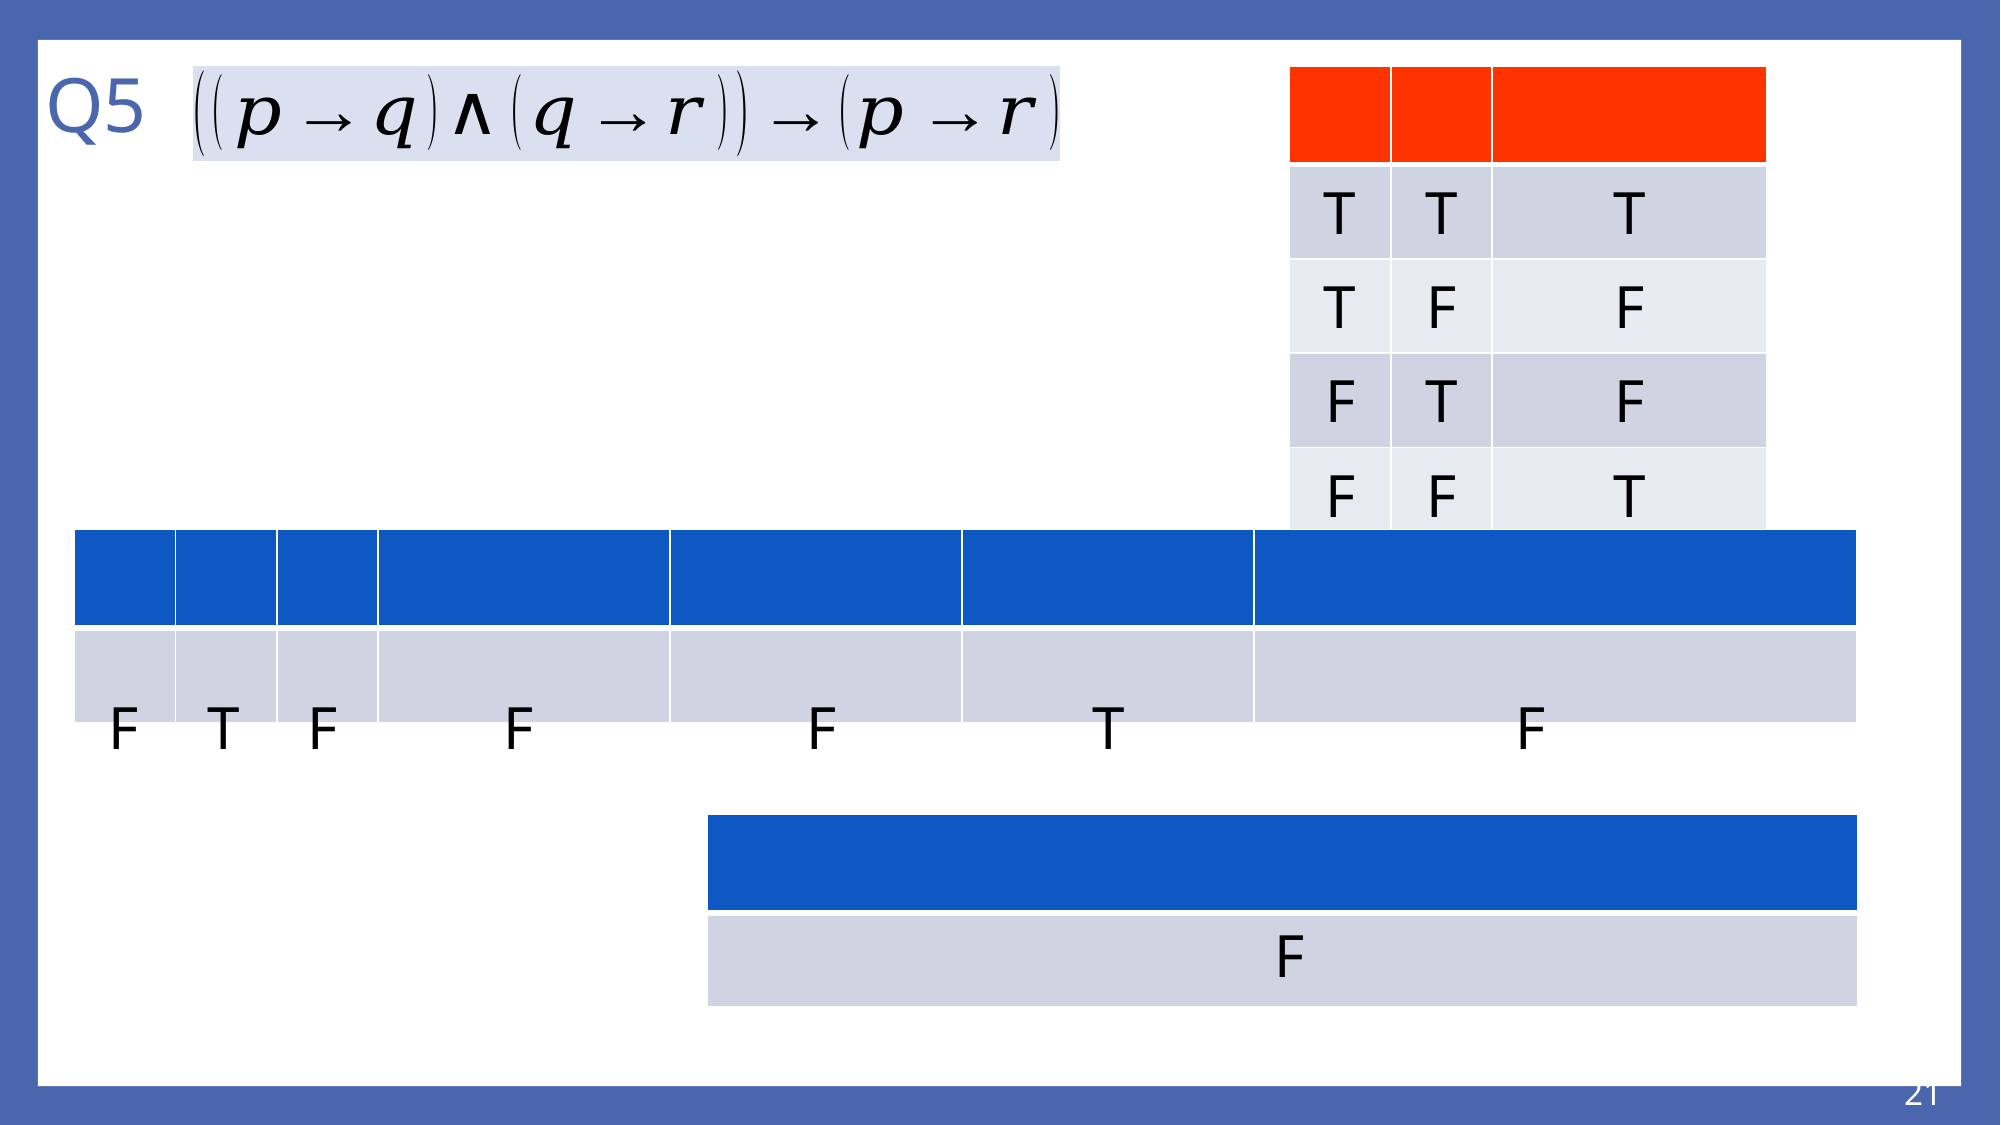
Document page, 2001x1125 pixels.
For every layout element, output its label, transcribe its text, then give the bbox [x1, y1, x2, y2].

text_box F [74, 683, 173, 769]
title Q5 [30, 0, 193, 218]
text_box F [1240, 912, 1339, 997]
text_box F [469, 683, 568, 769]
text_box F [273, 683, 372, 769]
text_box F [1480, 683, 1580, 769]
text_box T [1059, 683, 1159, 769]
text_box T [174, 683, 273, 769]
text_box F [772, 683, 871, 769]
slide_number 21 [1677, 1065, 1958, 1125]
